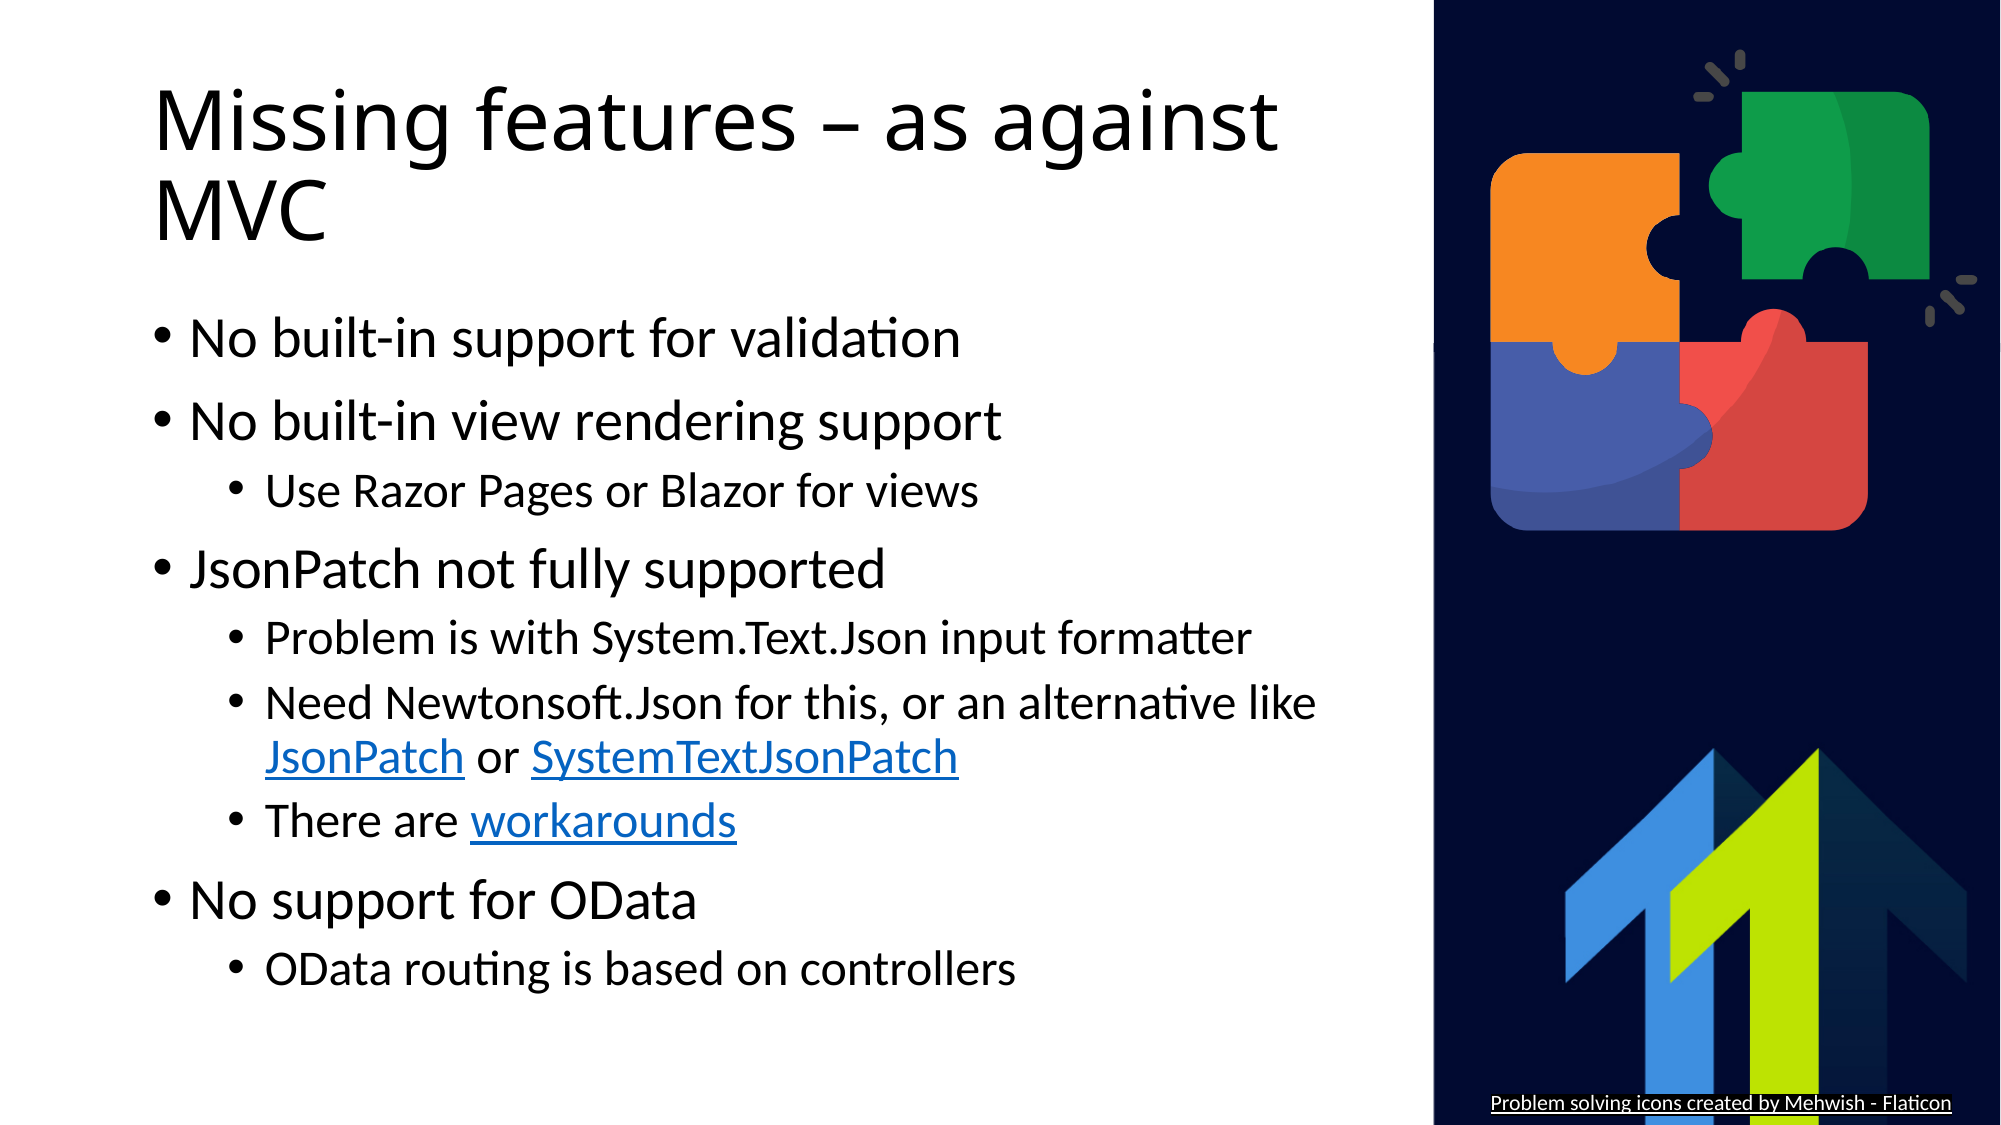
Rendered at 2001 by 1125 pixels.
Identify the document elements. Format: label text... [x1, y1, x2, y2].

title Missing features – as against MVC [137, 59, 1413, 278]
picture [0, 43, 2001, 1125]
text_box Problem solving icons created by Mehwish - Flaticon [1462, 1081, 1980, 1123]
list No built-in support for validation No built-in view rendering support Use Razor Pages or Blazor for views JsonPatch not fully supported Problem is with System.Text.Json input formatter Need Newtonsoft.Json for this, or an alternative like JsonPatch or SystemTextJsonPatch There are workarounds No support for OData OData routing is based on controllers [137, 299, 1413, 1052]
